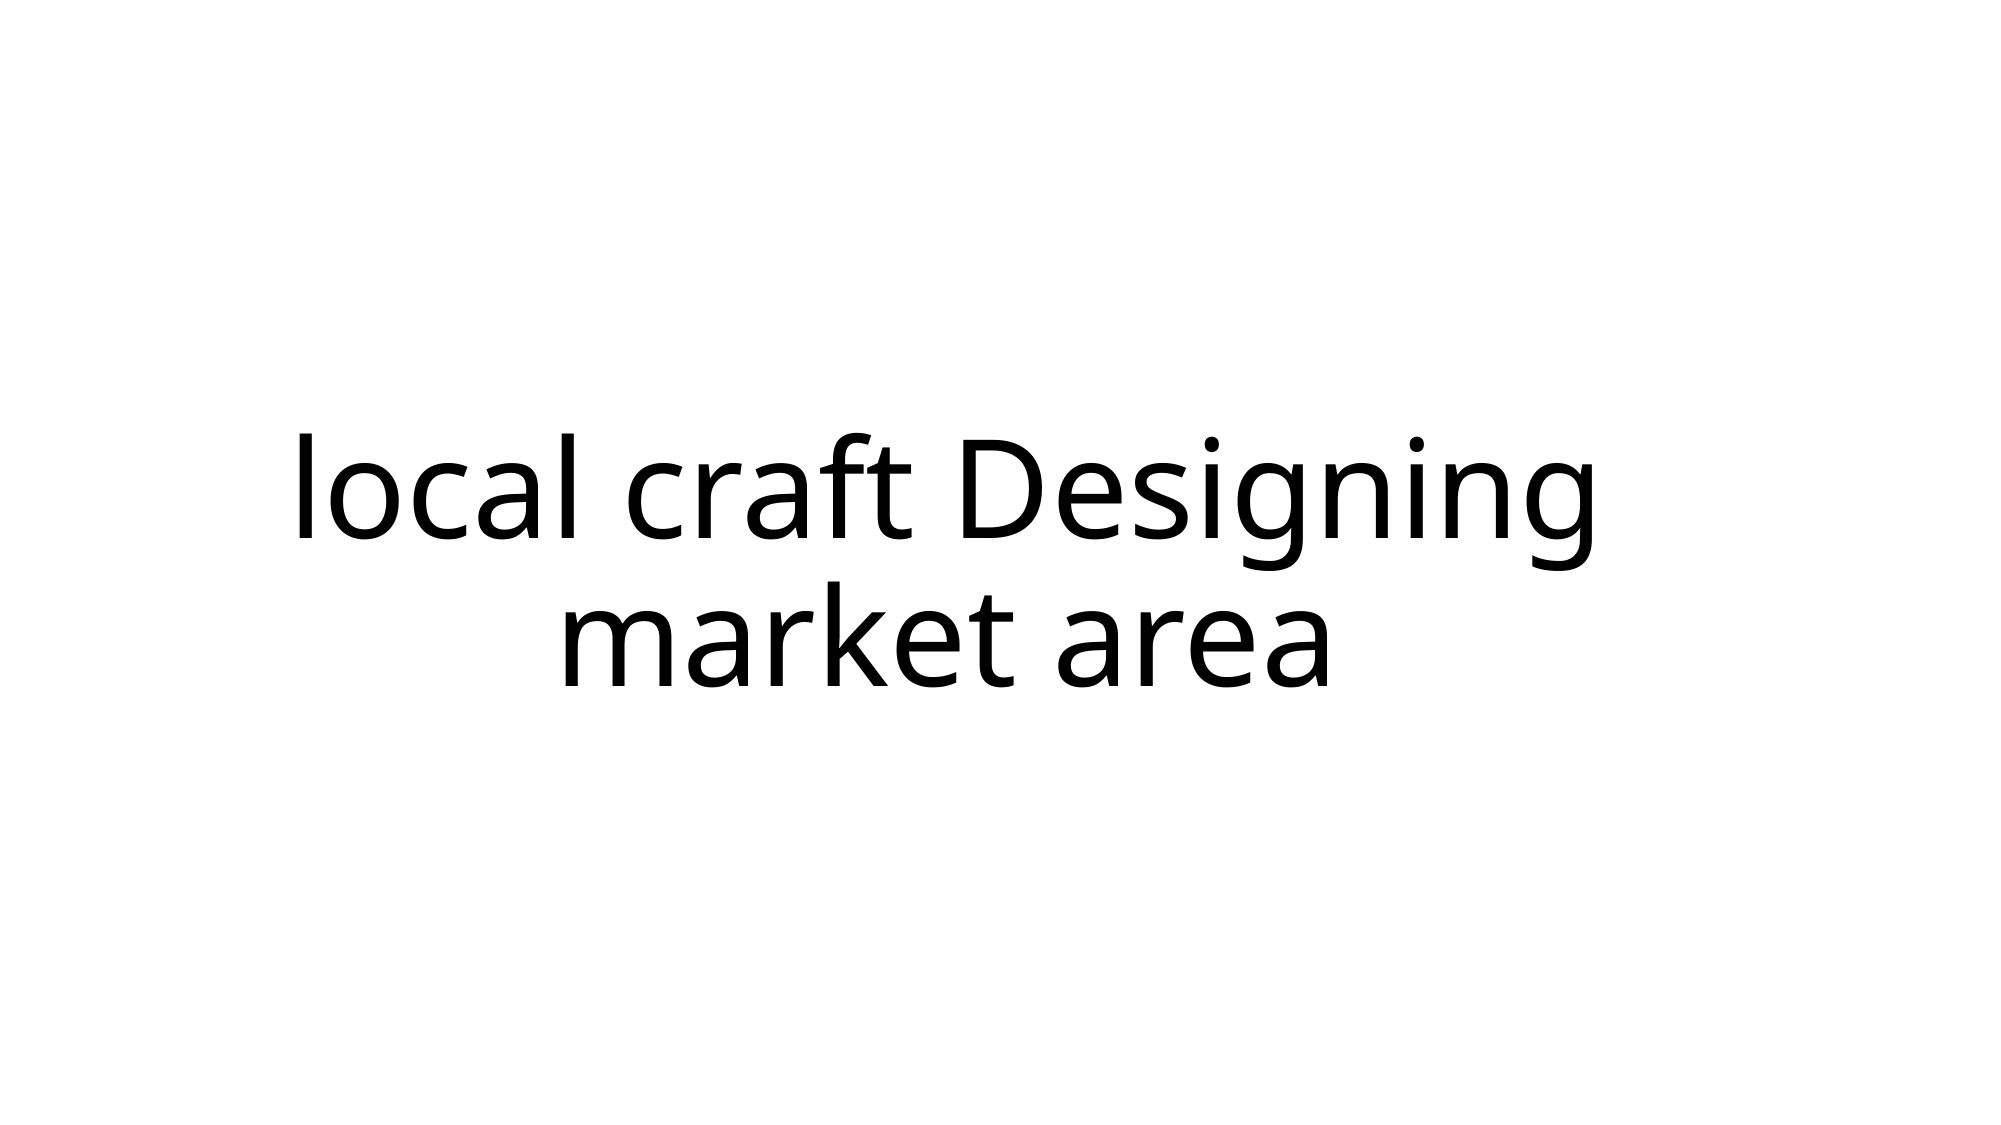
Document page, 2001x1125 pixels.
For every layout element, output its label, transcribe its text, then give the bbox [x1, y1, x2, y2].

title local craft Designing market area [196, 377, 1697, 725]
